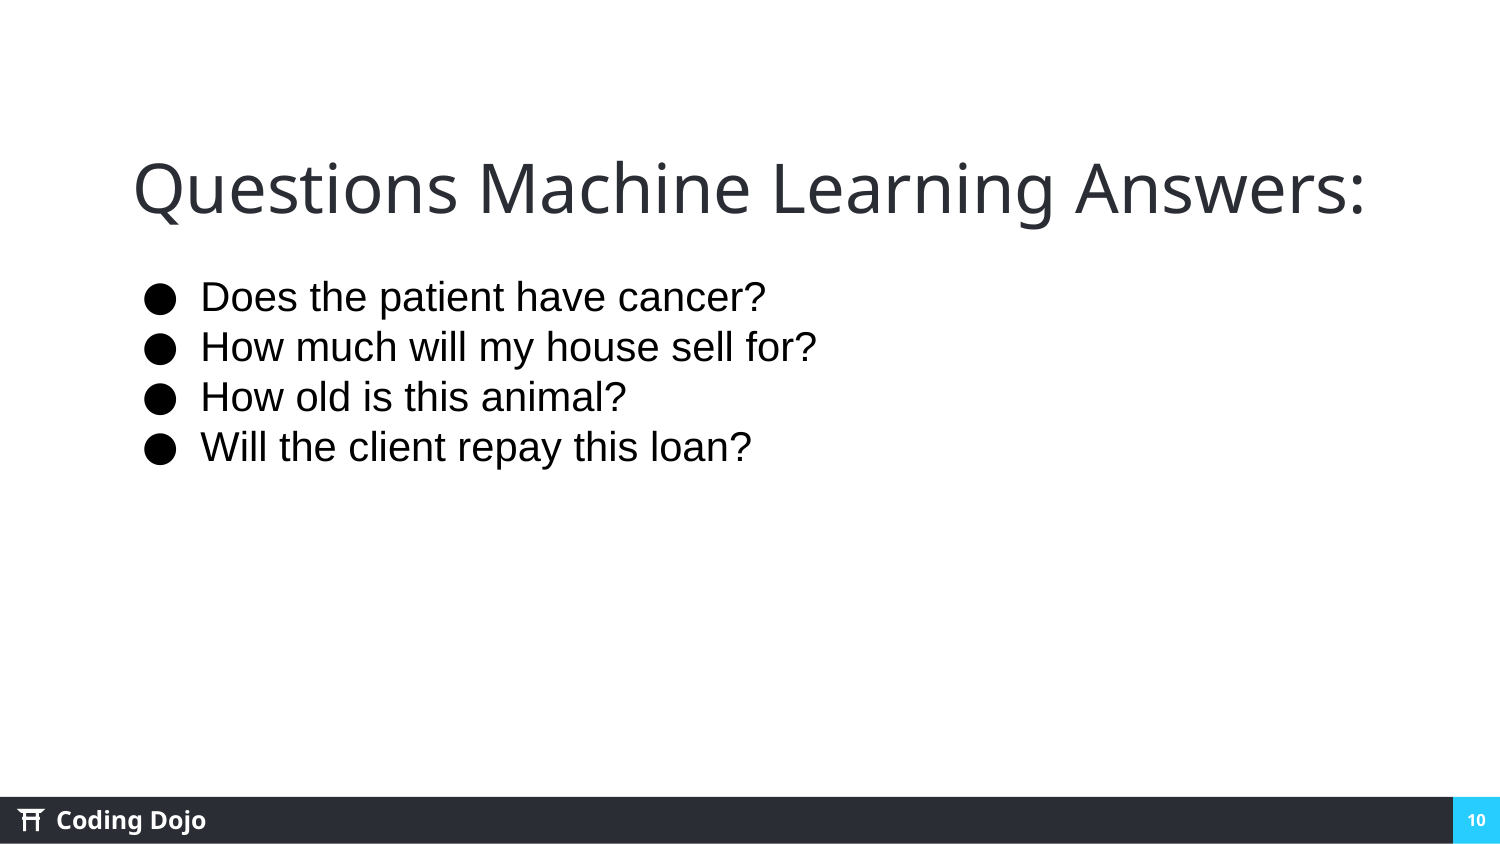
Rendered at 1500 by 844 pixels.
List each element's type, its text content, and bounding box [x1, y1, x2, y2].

list Does the patient have cancer? How much will my house sell for? How old is this animal? Will the client repay this loan? [122, 266, 1404, 614]
picture [15, 804, 47, 836]
title Questions Machine Learning Answers: [109, 141, 1391, 233]
